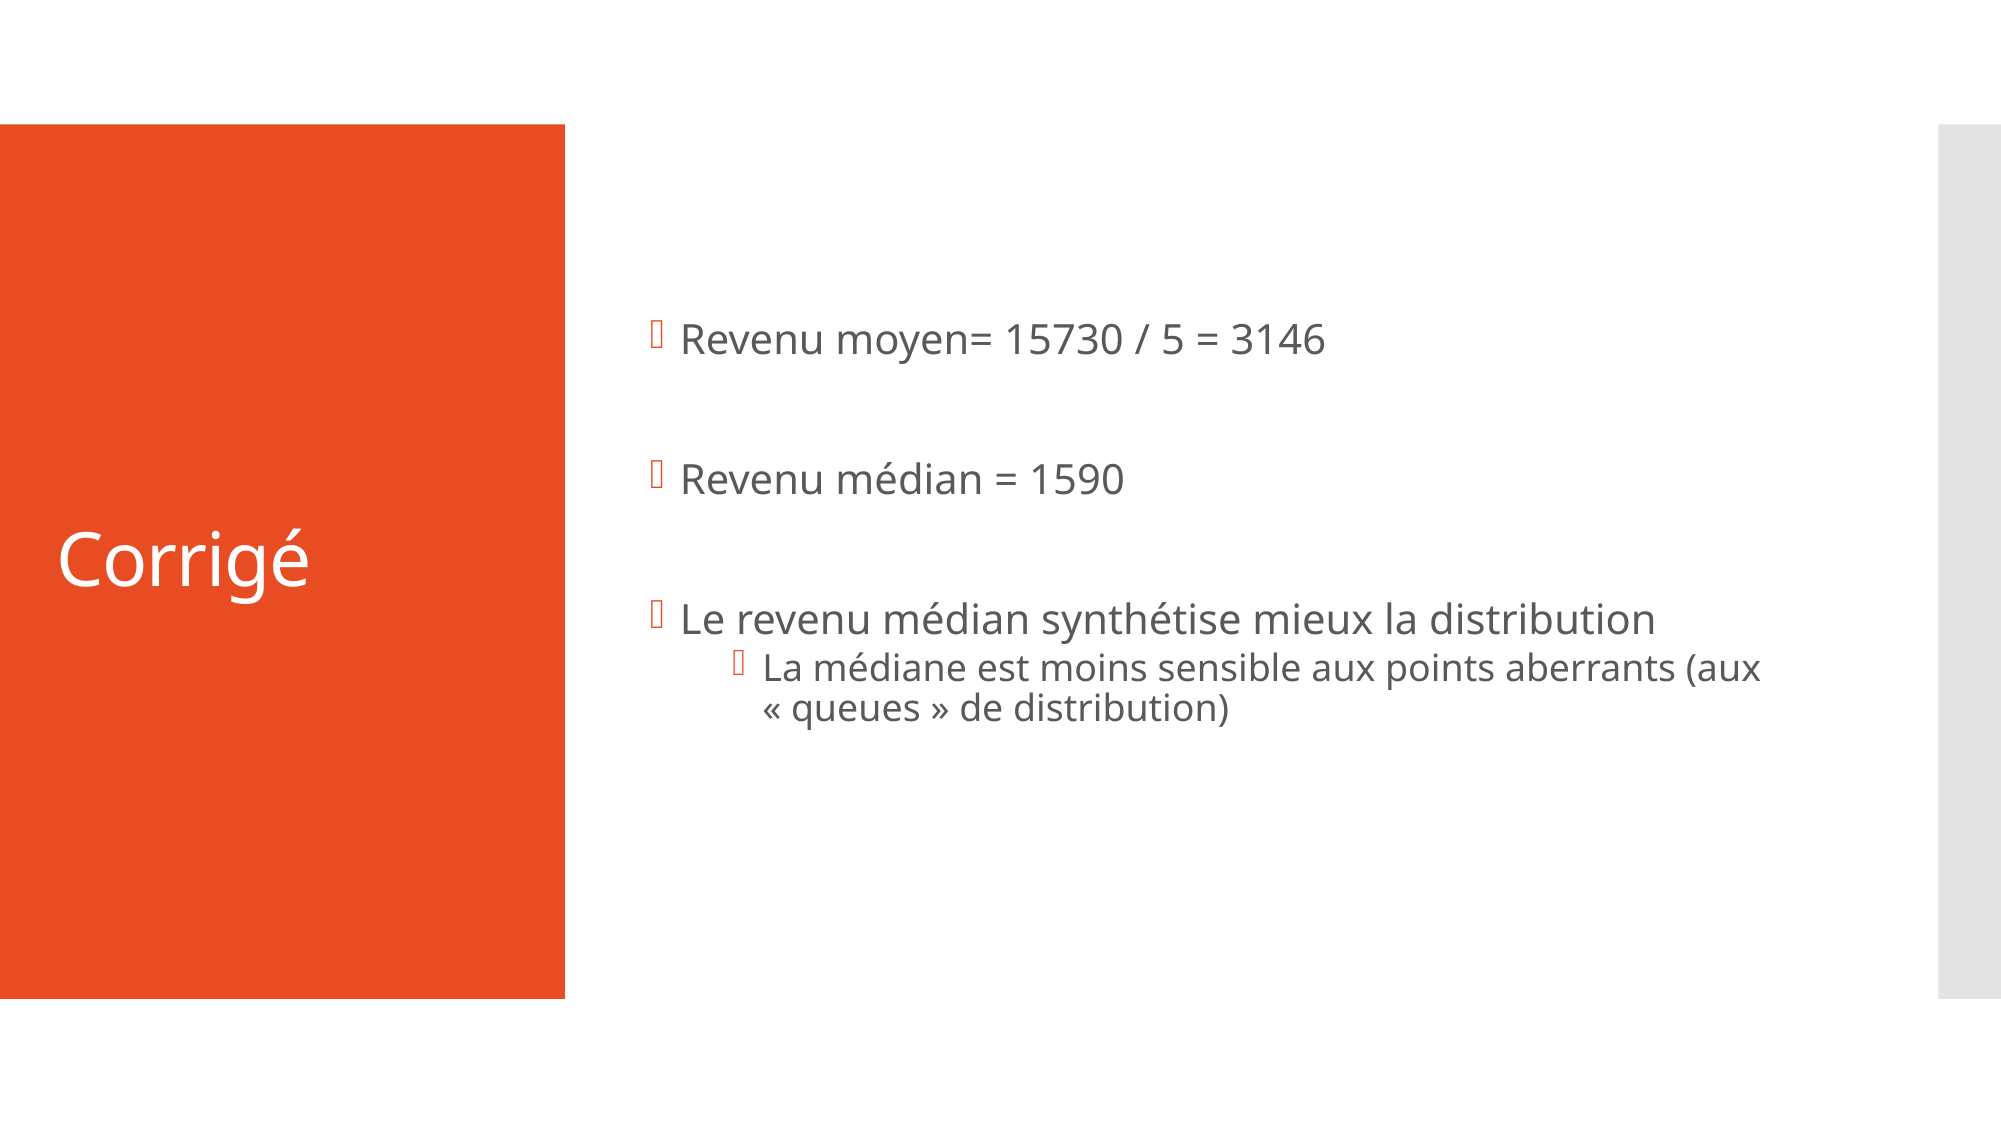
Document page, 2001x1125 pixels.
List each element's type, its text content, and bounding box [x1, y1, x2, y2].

title Corrigé [41, 184, 525, 940]
list Revenu moyen= 15730 / 5 = 3146 Revenu médian = 1590 Le revenu médian synthétise mieux la distribution La médiane est moins sensible aux points aberrants (aux « queues » de distribution) [634, 141, 1835, 982]
